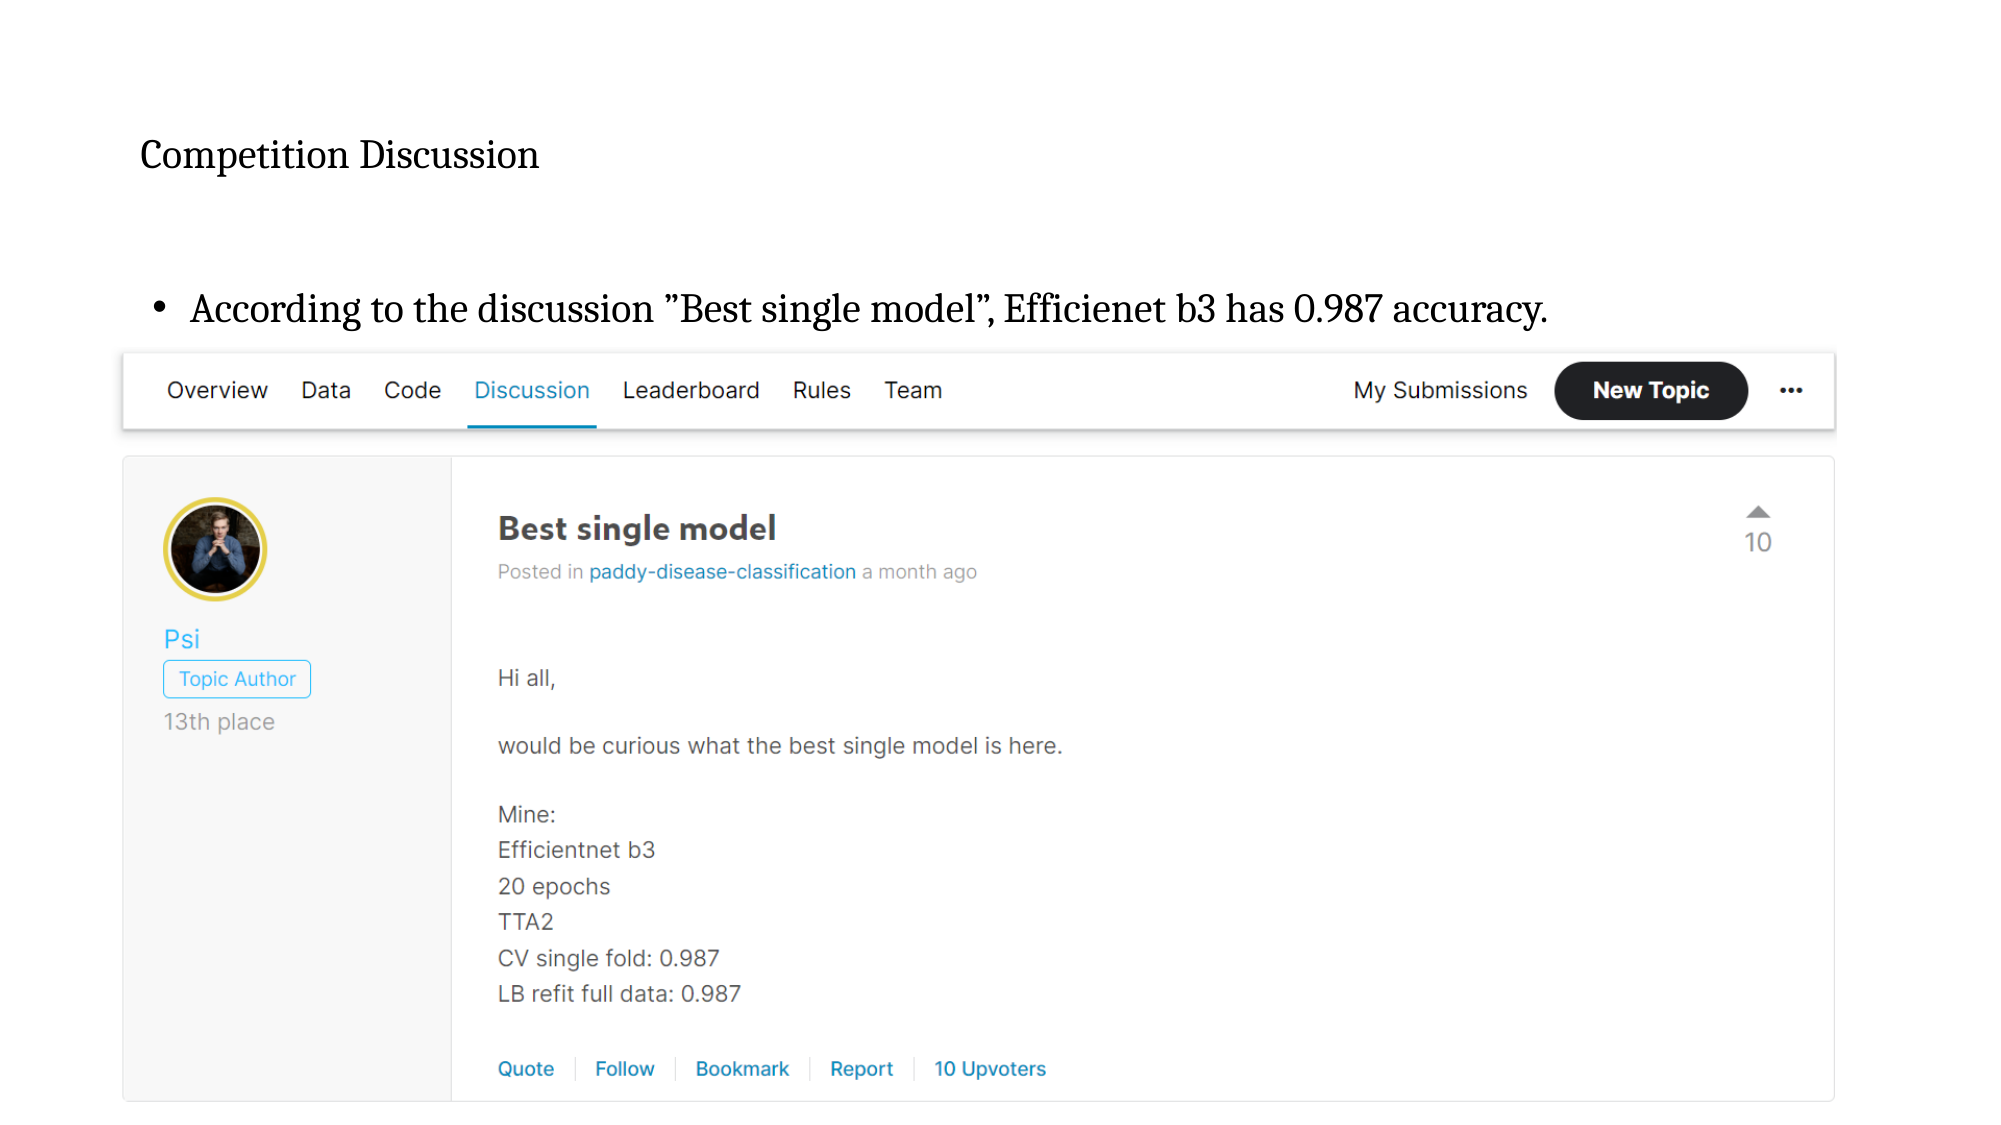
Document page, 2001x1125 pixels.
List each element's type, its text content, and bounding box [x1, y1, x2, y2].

list According to the discussion ”Best single model”, Efficienet b3 has 0.987 accuracy. [137, 278, 1863, 993]
title Competition Discussion [125, 46, 1851, 264]
picture [111, 344, 1837, 1106]
